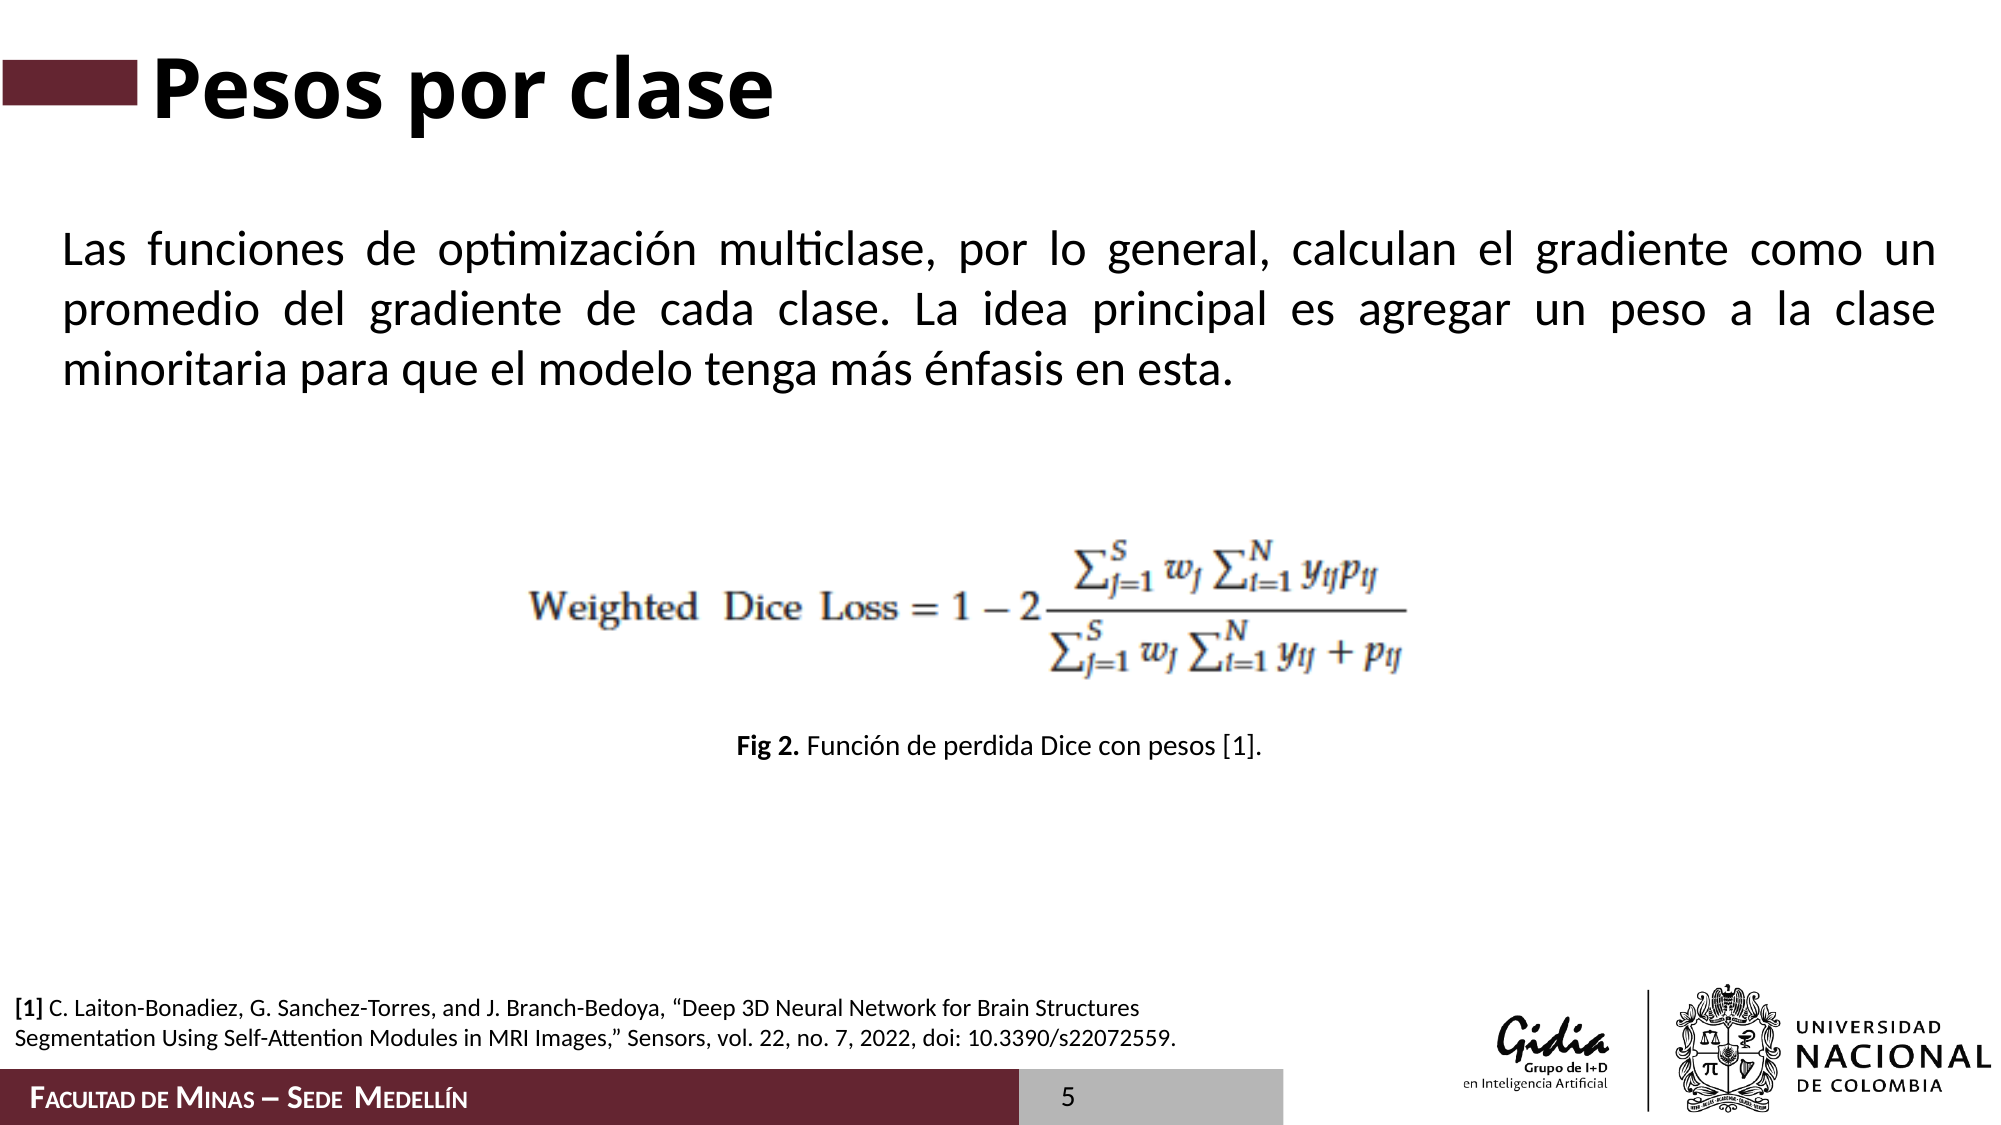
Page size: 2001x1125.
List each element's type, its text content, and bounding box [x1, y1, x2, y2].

text_box Fig 2. Función de perdida Dice con pesos [1]. [656, 718, 1344, 769]
slide_number 5 [1054, 1082, 1097, 1116]
text_box Las funciones de optimización multiclase, por lo general, calculan el gradiente como un promedio del gradiente de cada clase. La idea principal es agregar un peso a la clase minoritaria para que el modelo tenga más énfasis en esta. [47, 208, 1953, 404]
text_box [1] C. Laiton-Bonadiez, G. Sanchez-Torres, and J. Branch-Bedoya, “Deep 3D Neural Network for Brain Structures Segmentation Using Self-Attention Modules in MRI Images,” Sensors, vol. 22, no. 7, 2022, doi: 10.3390/s22072559. [0, 984, 1279, 1059]
title Pesos por clase [150, 35, 1677, 208]
picture [473, 501, 1428, 703]
picture [1463, 983, 1992, 1113]
